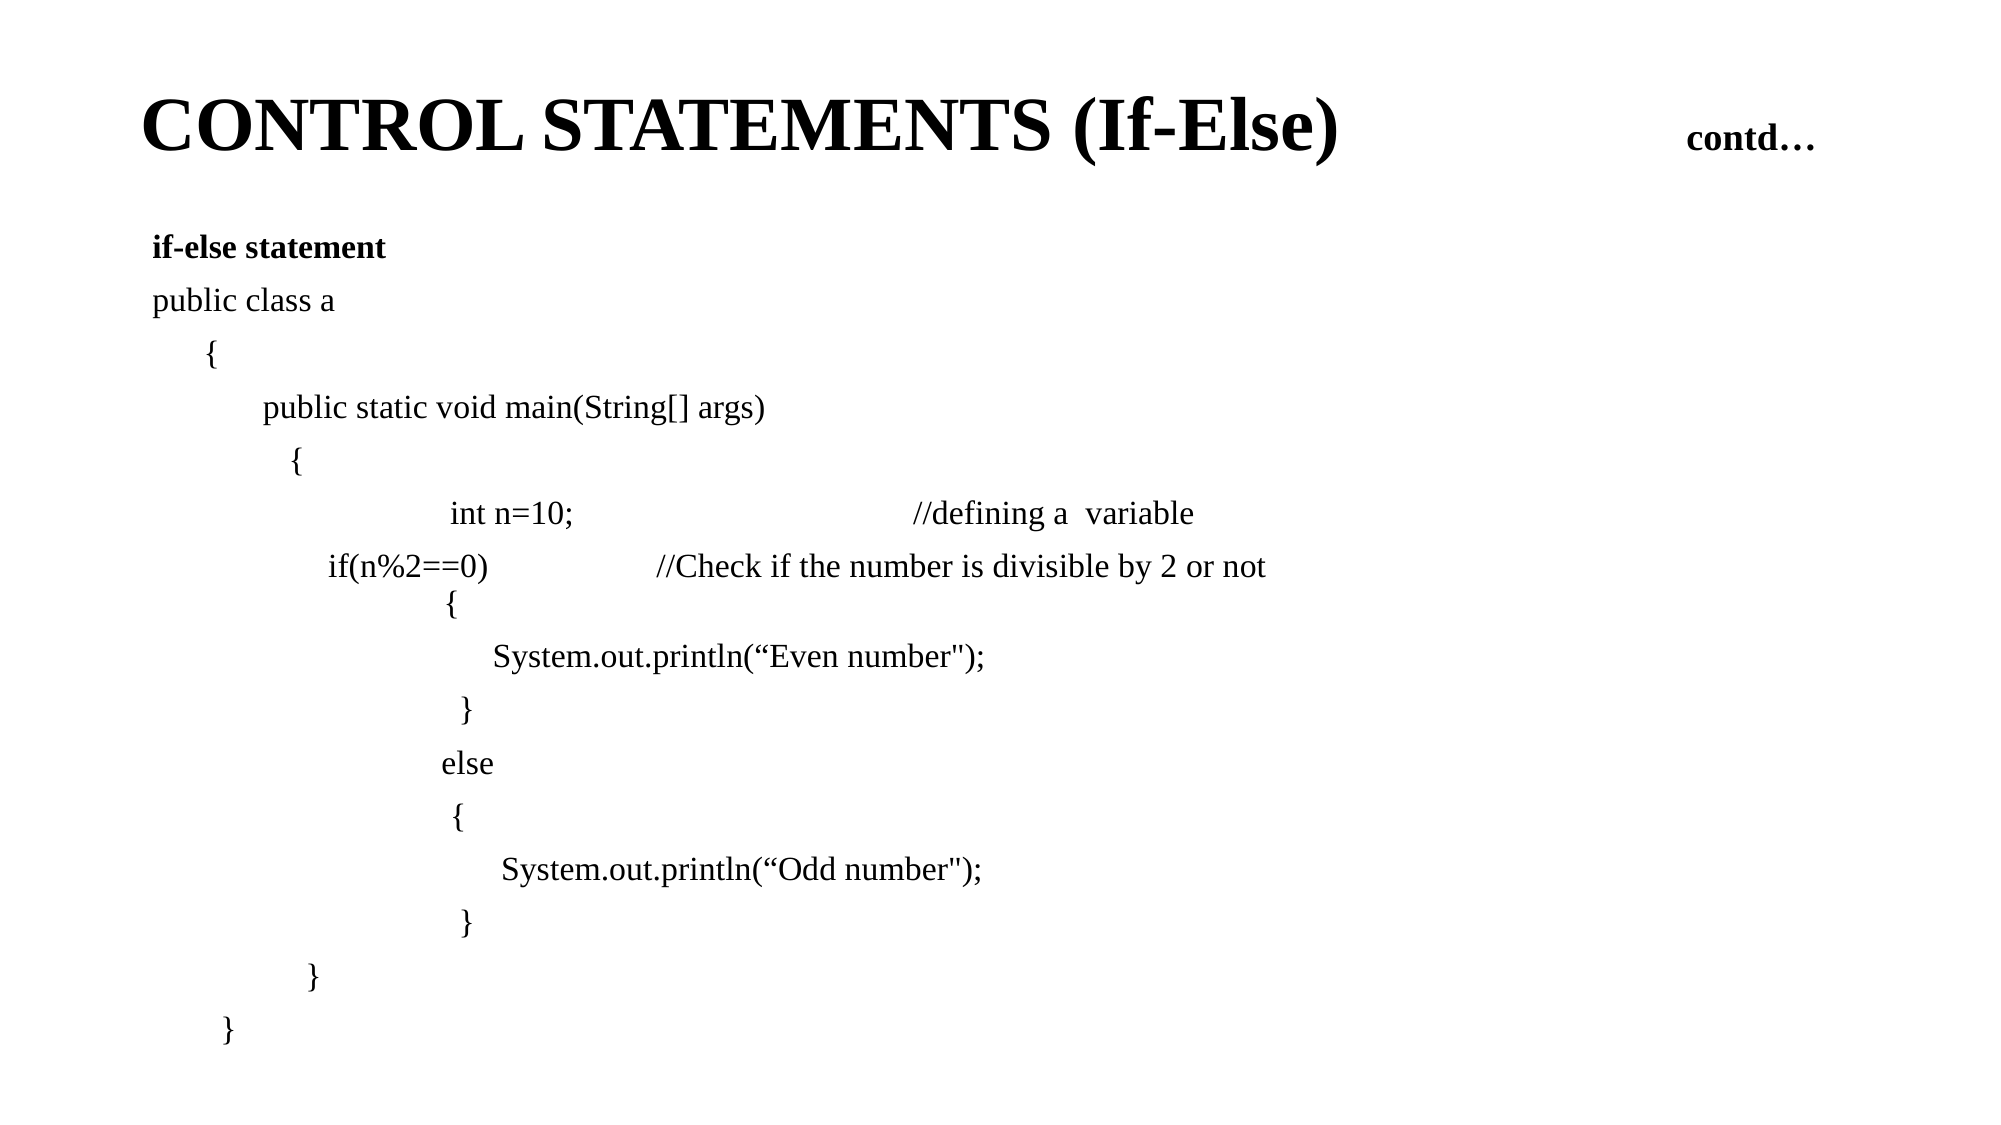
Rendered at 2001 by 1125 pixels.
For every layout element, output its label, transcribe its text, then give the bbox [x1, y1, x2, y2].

list if-else statement public class a { public static void main(String[] args) { int n=10; //defining a variable if(n%2==0) //Check if the number is divisible by 2 or not { System.out.println(“Even number"); } else { System.out.println(“Odd number"); } } } [137, 221, 1863, 1066]
title CONTROL STATEMENTS (If-Else) contd… [125, 59, 1850, 192]
